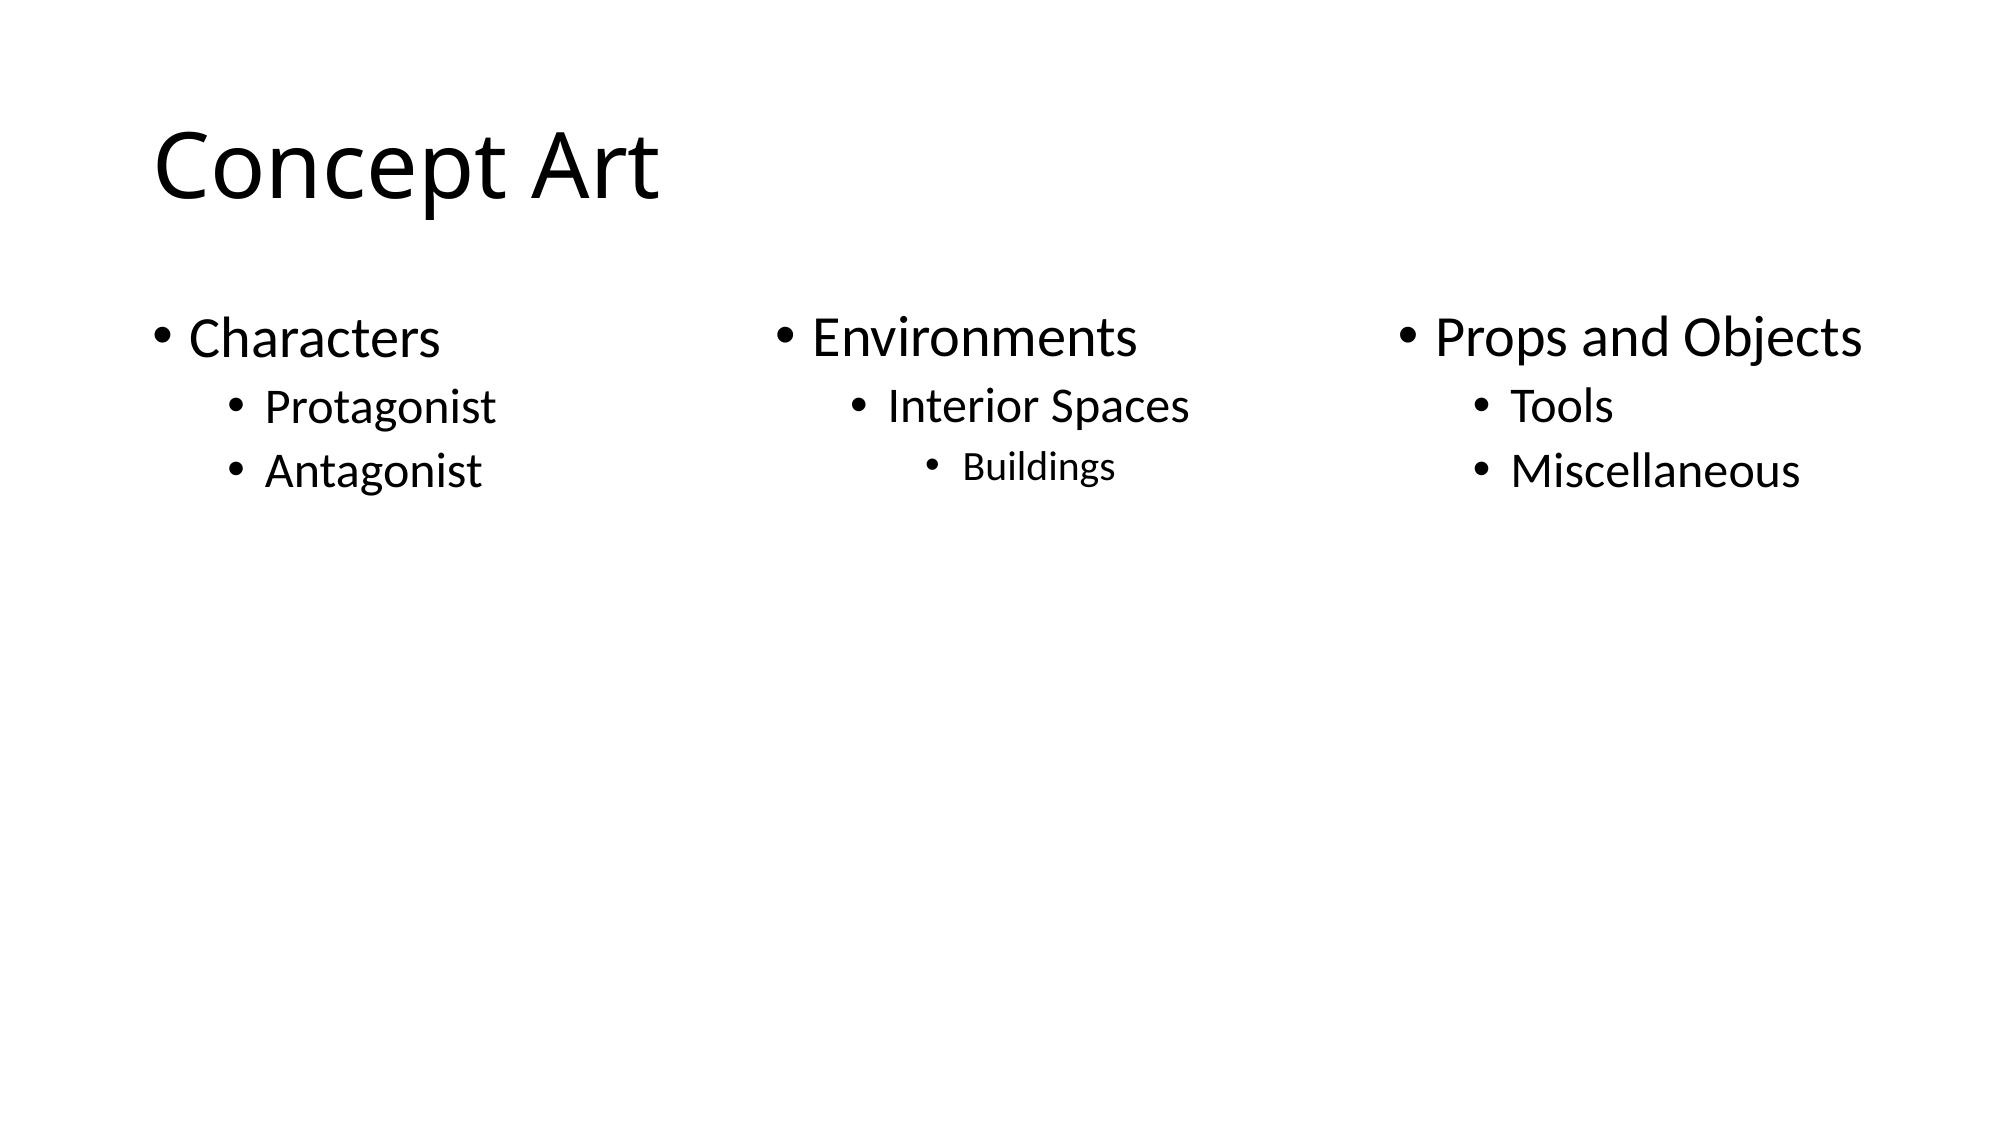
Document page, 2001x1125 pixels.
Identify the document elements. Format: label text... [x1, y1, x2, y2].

list Characters Protagonist Antagonist [137, 299, 731, 1014]
title Concept Art [137, 59, 1863, 278]
text_box Environments Interior Spaces Buildings [760, 298, 1355, 1013]
text_box [1325, 299, 1863, 1014]
text_box Props and Objects Tools Miscellaneous [1382, 298, 1977, 1013]
text_box [731, 299, 1269, 1014]
